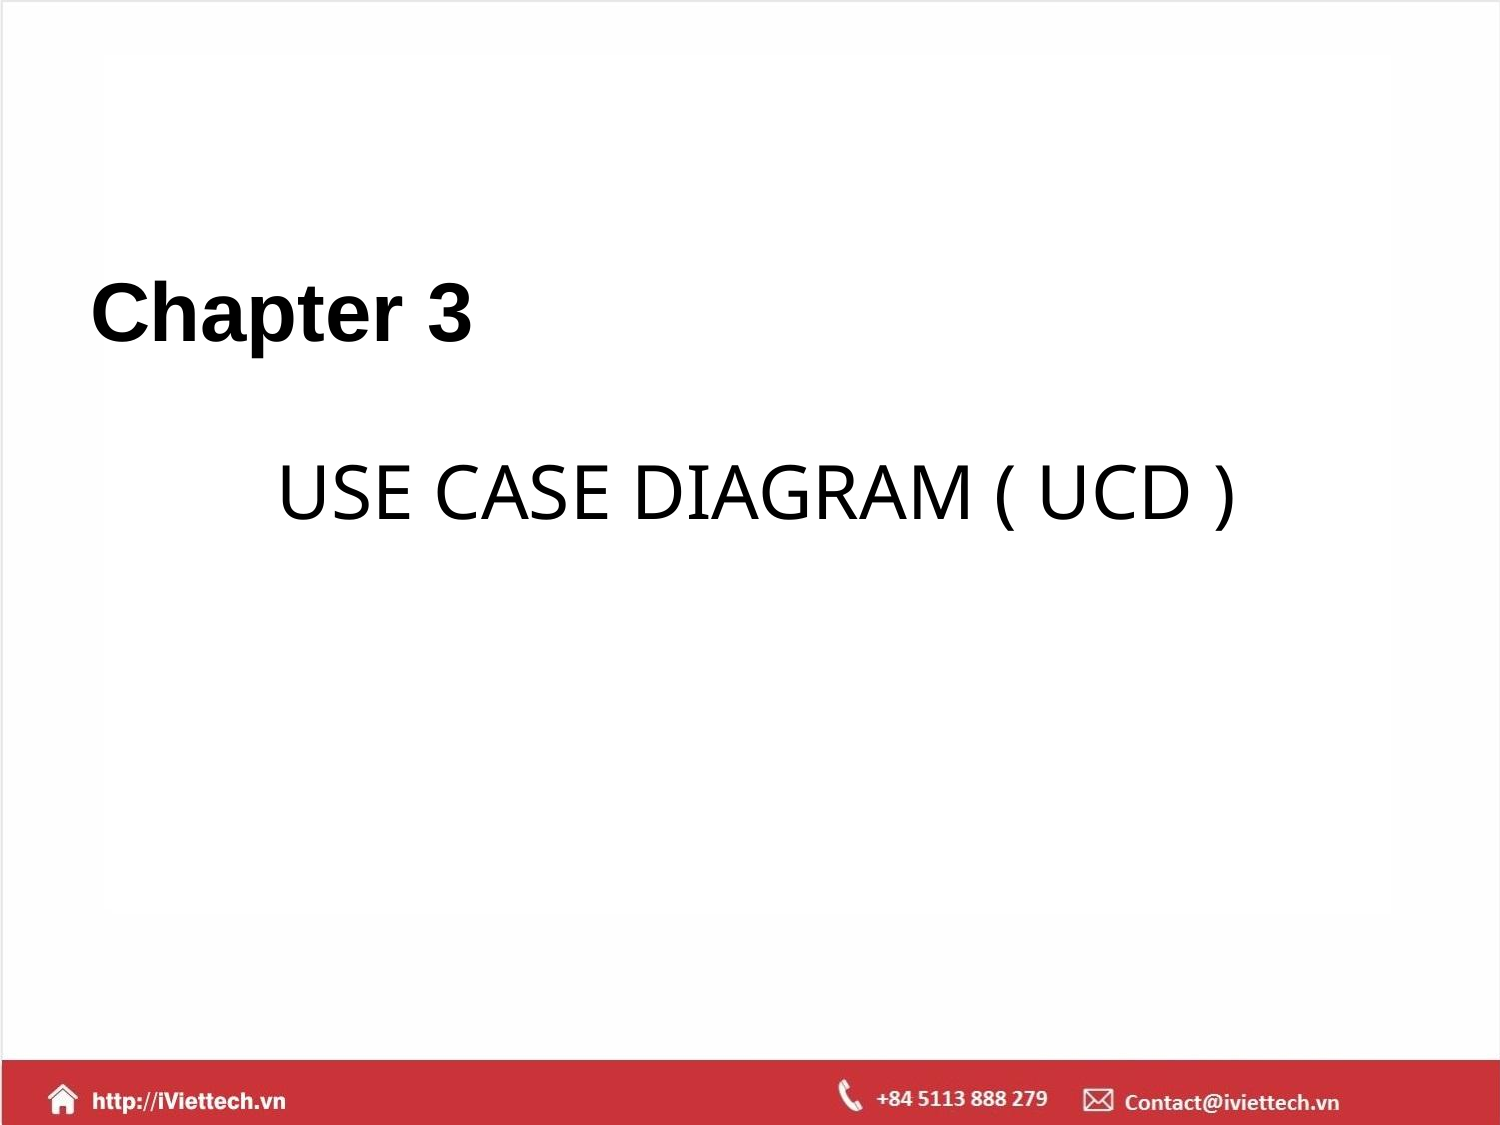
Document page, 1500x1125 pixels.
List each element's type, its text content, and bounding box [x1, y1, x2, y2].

picture [0, 0, 1500, 1125]
title Chapter 3 [75, 187, 1350, 429]
subtitle USE CASE DIAGRAM ( UCD ) [75, 437, 1438, 625]
